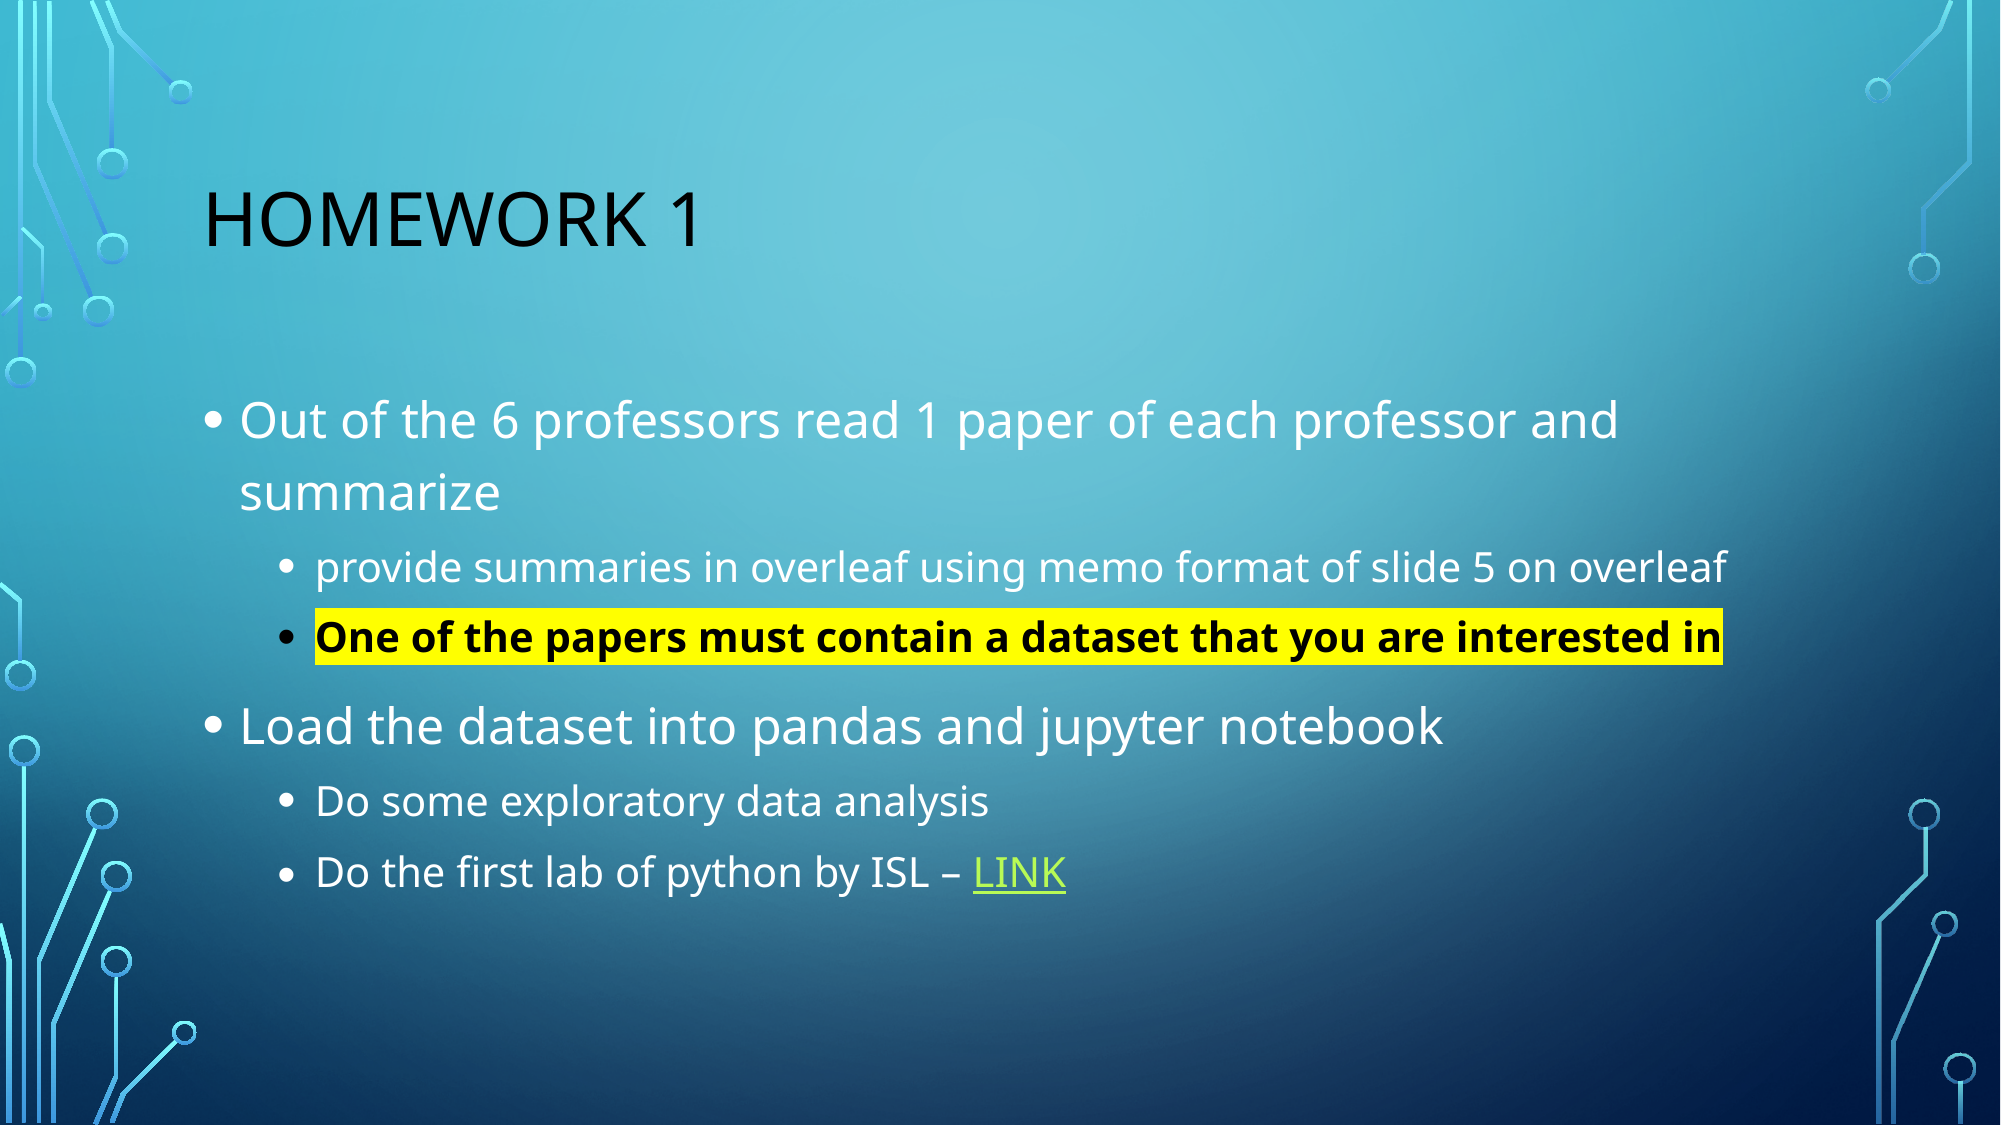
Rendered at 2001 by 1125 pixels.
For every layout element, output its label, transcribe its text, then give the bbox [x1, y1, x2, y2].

list Out of the 6 professors read 1 paper of each professor and summarize provide summaries in overleaf using memo format of slide 5 on overleaf One of the papers must contain a dataset that you are interested in Load the dataset into pandas and jupyter notebook Do some exploratory data analysis Do the first lab of python by ISL – LINK [187, 369, 1813, 950]
title Homework 1 [187, 101, 1813, 344]
